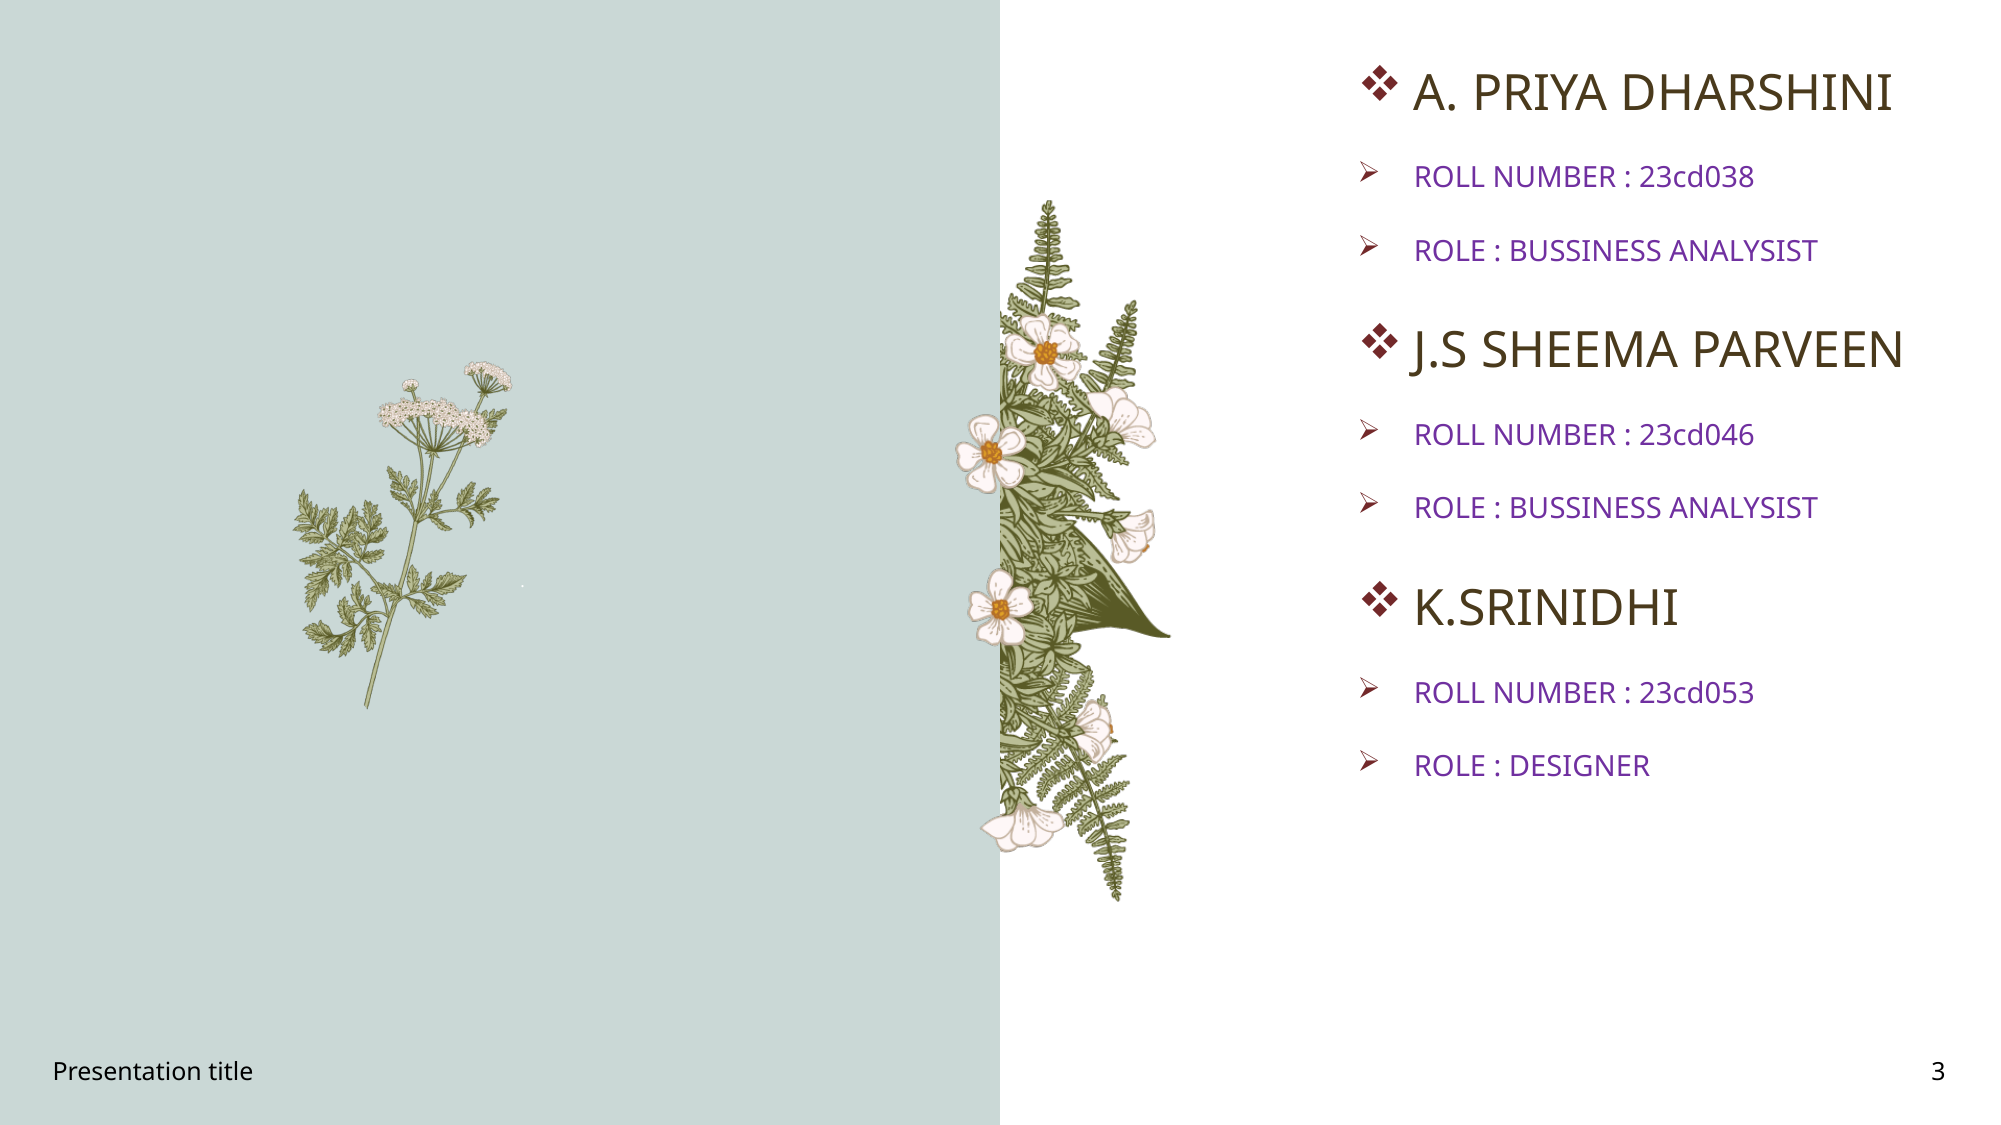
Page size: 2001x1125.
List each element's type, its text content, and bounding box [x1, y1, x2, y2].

list . [201, 233, 845, 930]
list A. PRIYA DHARSHINI ROLL NUMBER : 23cd038 ROLE : BUSSINESS ANALYSIST J.S SHEEMA PARVEEN ROLL NUMBER : 23cd046 ROLE : BUSSINESS ANALYSIST K.SRINIDHI ROLL NUMBER : 23cd053 ROLE : DESIGNER [1342, 22, 1958, 1067]
footer Presentation title [37, 1042, 713, 1103]
slide_number 3 [1510, 1042, 1961, 1103]
picture [947, 190, 1186, 912]
